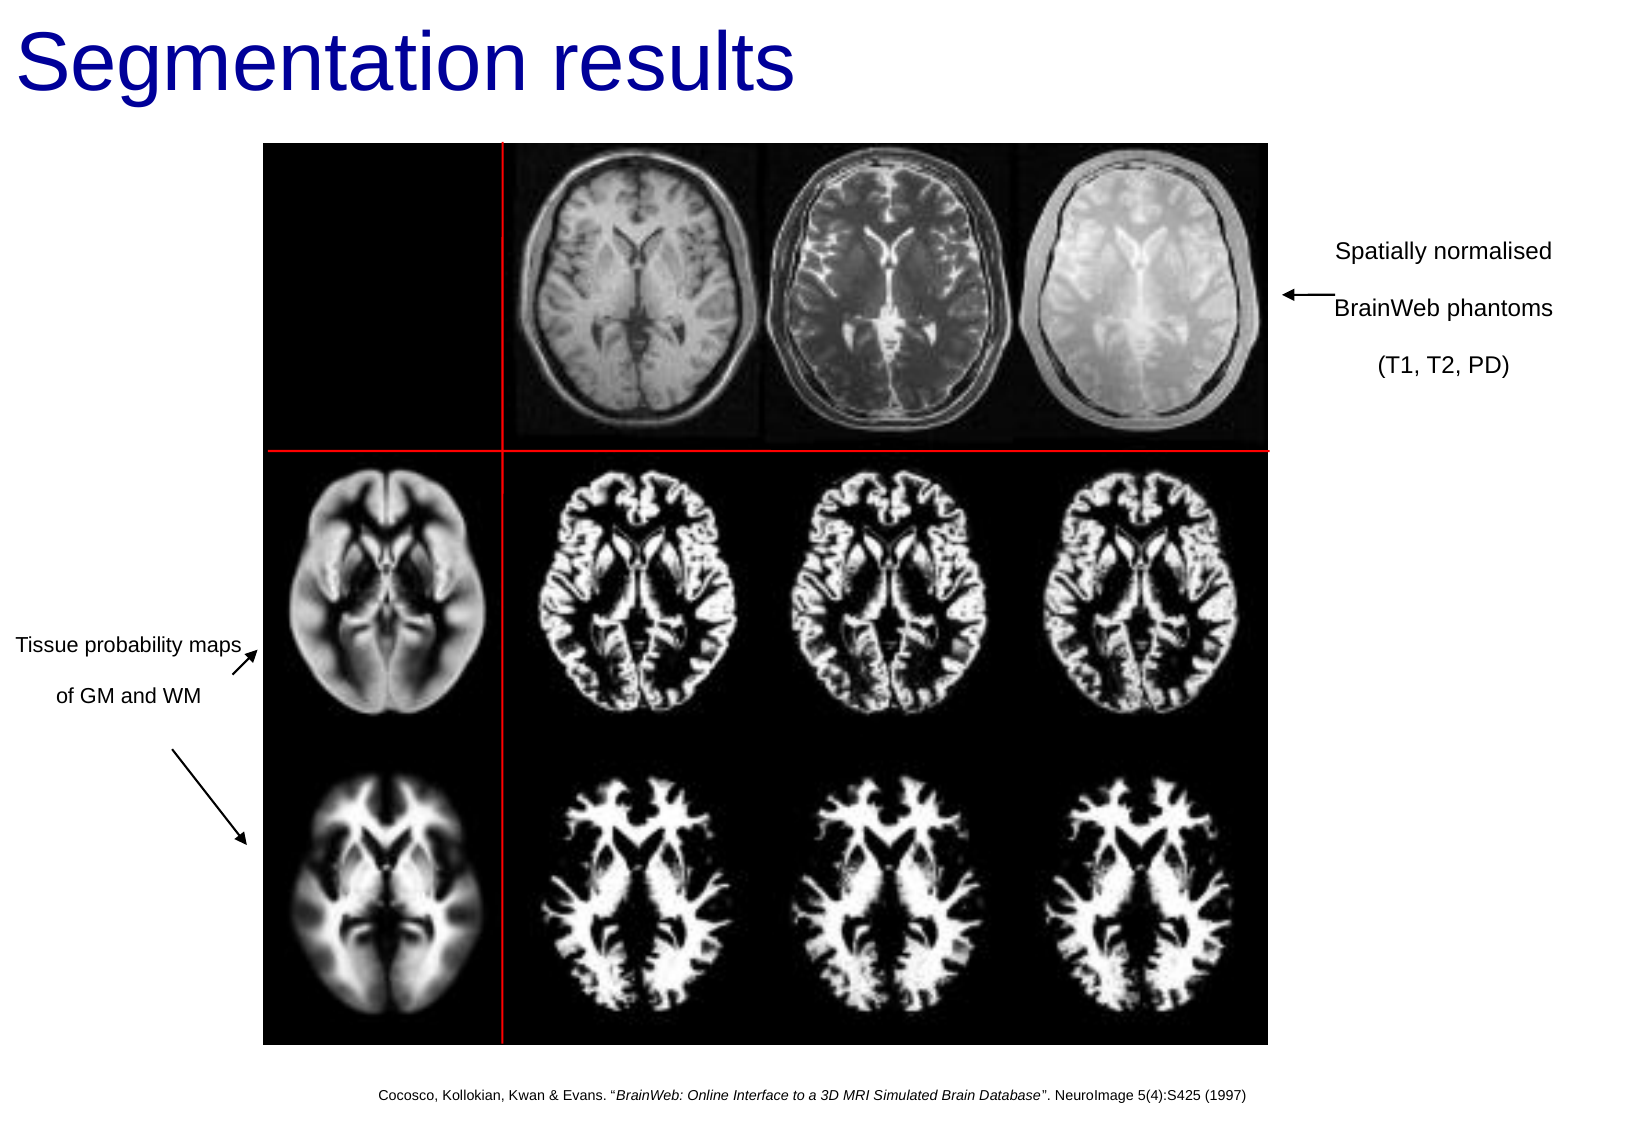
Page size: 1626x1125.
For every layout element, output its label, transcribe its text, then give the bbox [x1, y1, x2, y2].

text_box Spatially normalised BrainWeb phantoms (T1, T2, PD) [1284, 199, 1604, 386]
text_box [1282, 288, 1336, 302]
text_box [232, 649, 258, 675]
picture [263, 142, 1268, 1046]
text_box Tissue probability maps of GM and WM [0, 598, 258, 716]
text_box Cocosco, Kollokian, Kwan & Evans. “BrainWeb: Online Interface to a 3D MRI Simulated Brain Database”. NeuroImage 5(4):S425 (1997) [0, 1061, 1625, 1111]
text_box [172, 749, 247, 846]
title Segmentation results [0, 0, 1550, 188]
